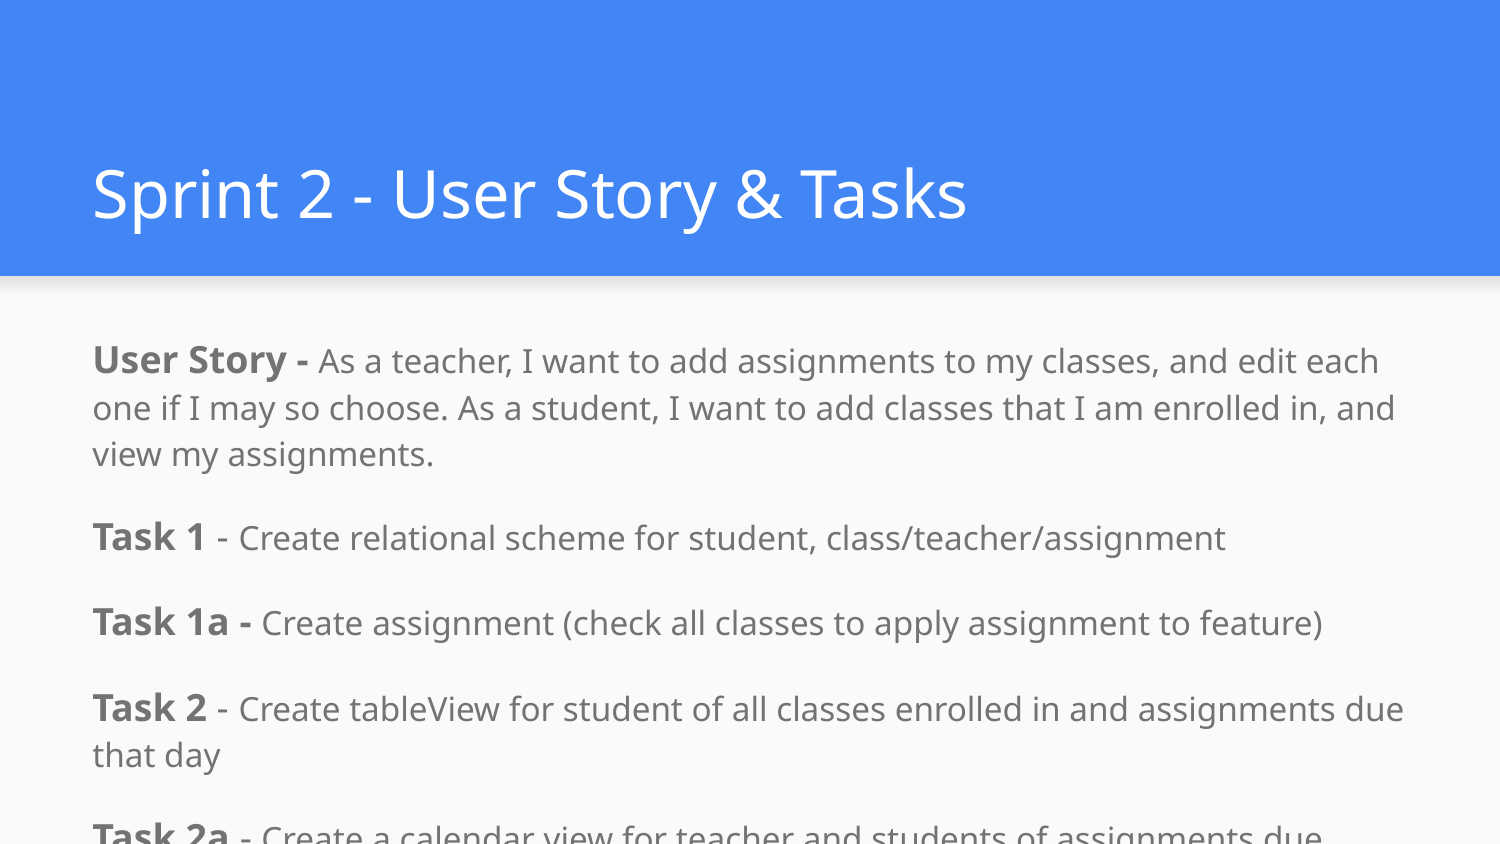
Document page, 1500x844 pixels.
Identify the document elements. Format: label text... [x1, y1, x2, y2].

title Sprint 2 - User Story & Tasks [77, 121, 1427, 248]
list User Story - As a teacher, I want to add assignments to my classes, and edit each one if I may so choose. As a student, I want to add classes that I am enrolled in, and view my assignments. Task 1 - Create relational scheme for student, class/teacher/assignment Task 1a - Create assignment (check all classes to apply assignment to feature) Task 2 - Create tableView for student of all classes enrolled in and assignments due that day Task 2a - Create a calendar view for teacher and students of assignments due (daily, weekly, monthly) [77, 314, 1427, 760]
